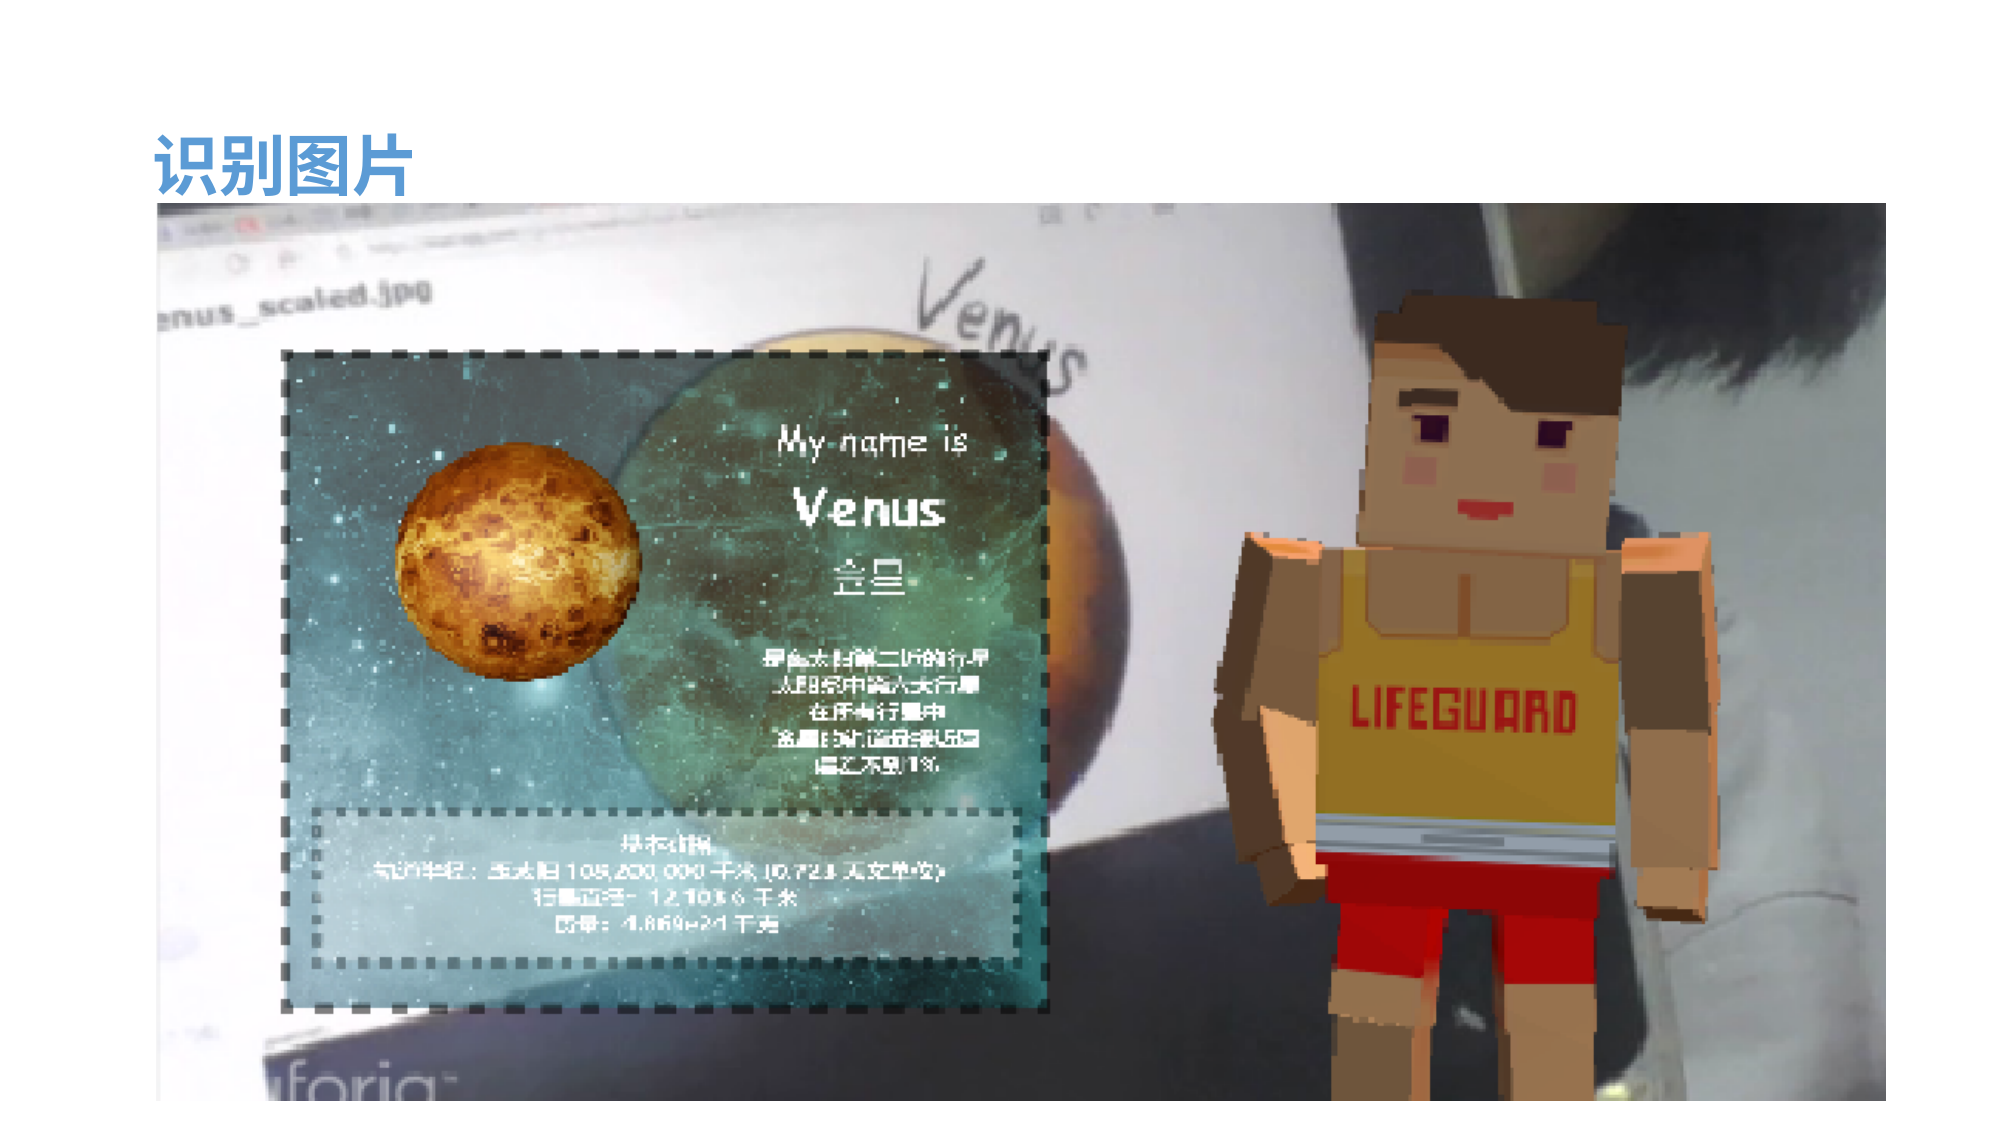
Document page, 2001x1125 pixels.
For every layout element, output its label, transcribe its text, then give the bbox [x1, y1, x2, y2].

title 识别图片 [137, 59, 1863, 278]
picture [156, 203, 1886, 1101]
